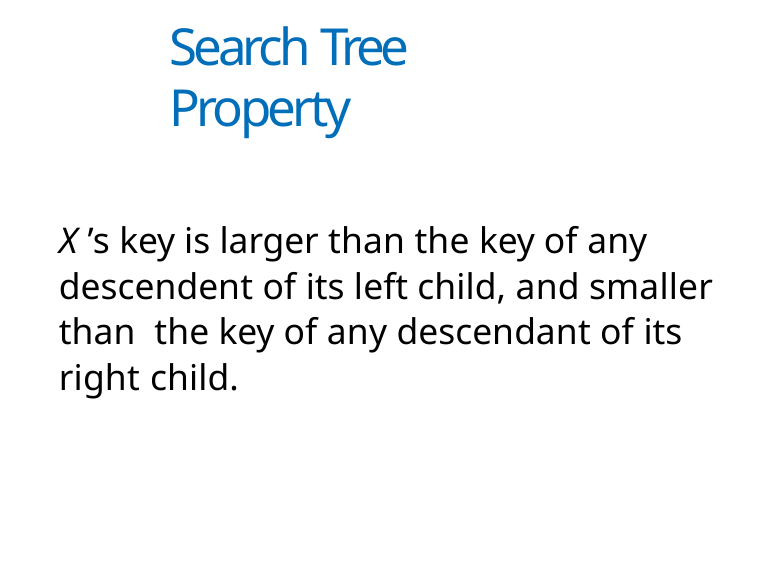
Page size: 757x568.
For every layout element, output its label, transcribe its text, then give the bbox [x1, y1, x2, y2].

text_box Search Tree Property [167, 11, 589, 137]
text_box X ’s key is larger than the key of any descendent of its left child, and smaller than the key of any descendant of its right child. [56, 213, 716, 398]
